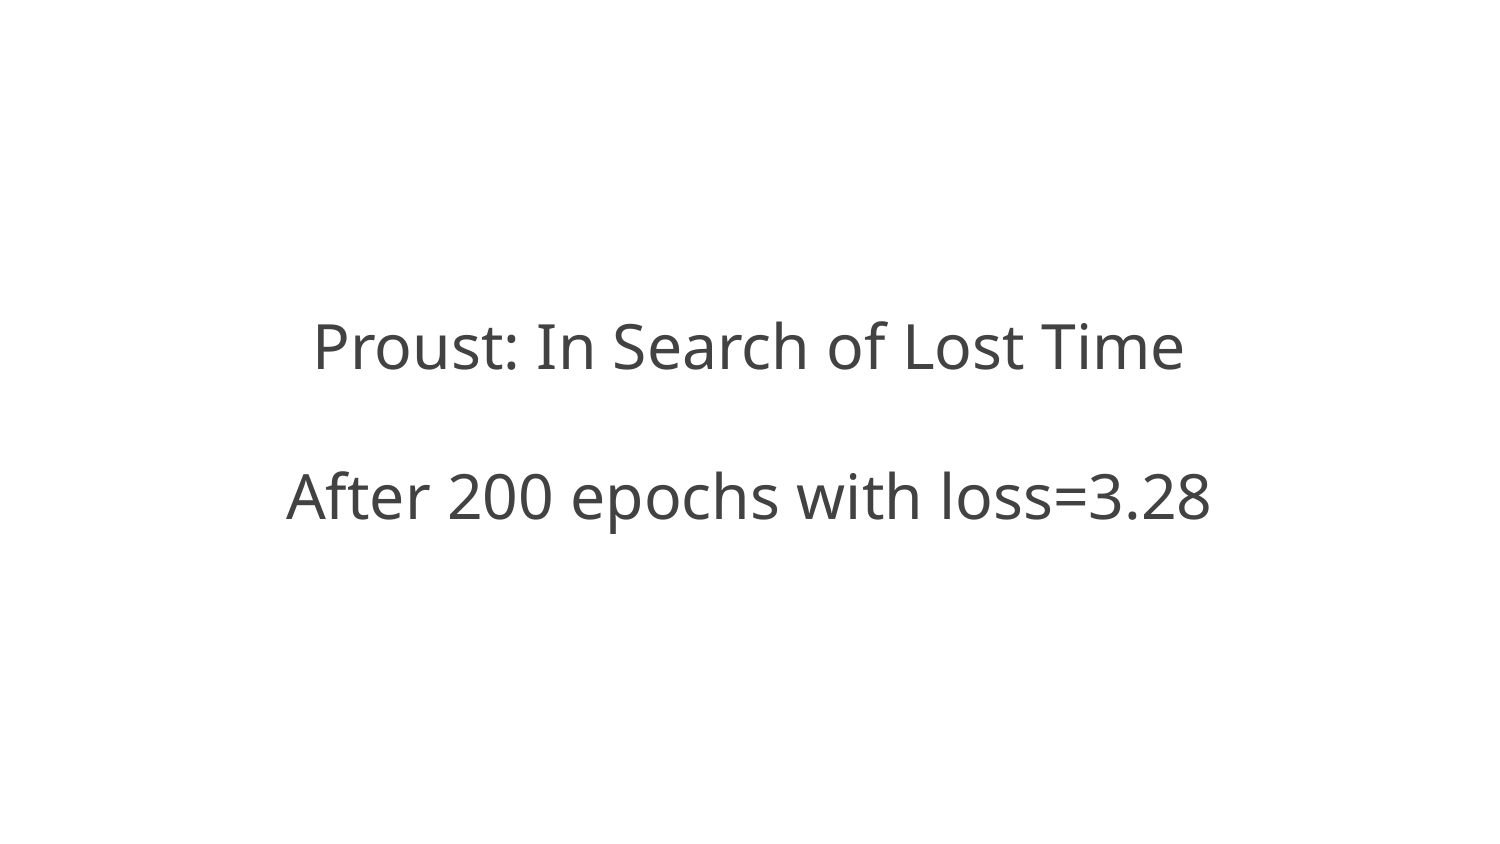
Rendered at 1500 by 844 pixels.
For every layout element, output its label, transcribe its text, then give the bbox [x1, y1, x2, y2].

title Proust: In Search of Lost Time After 200 epochs with loss=3.28 [51, 240, 1449, 547]
